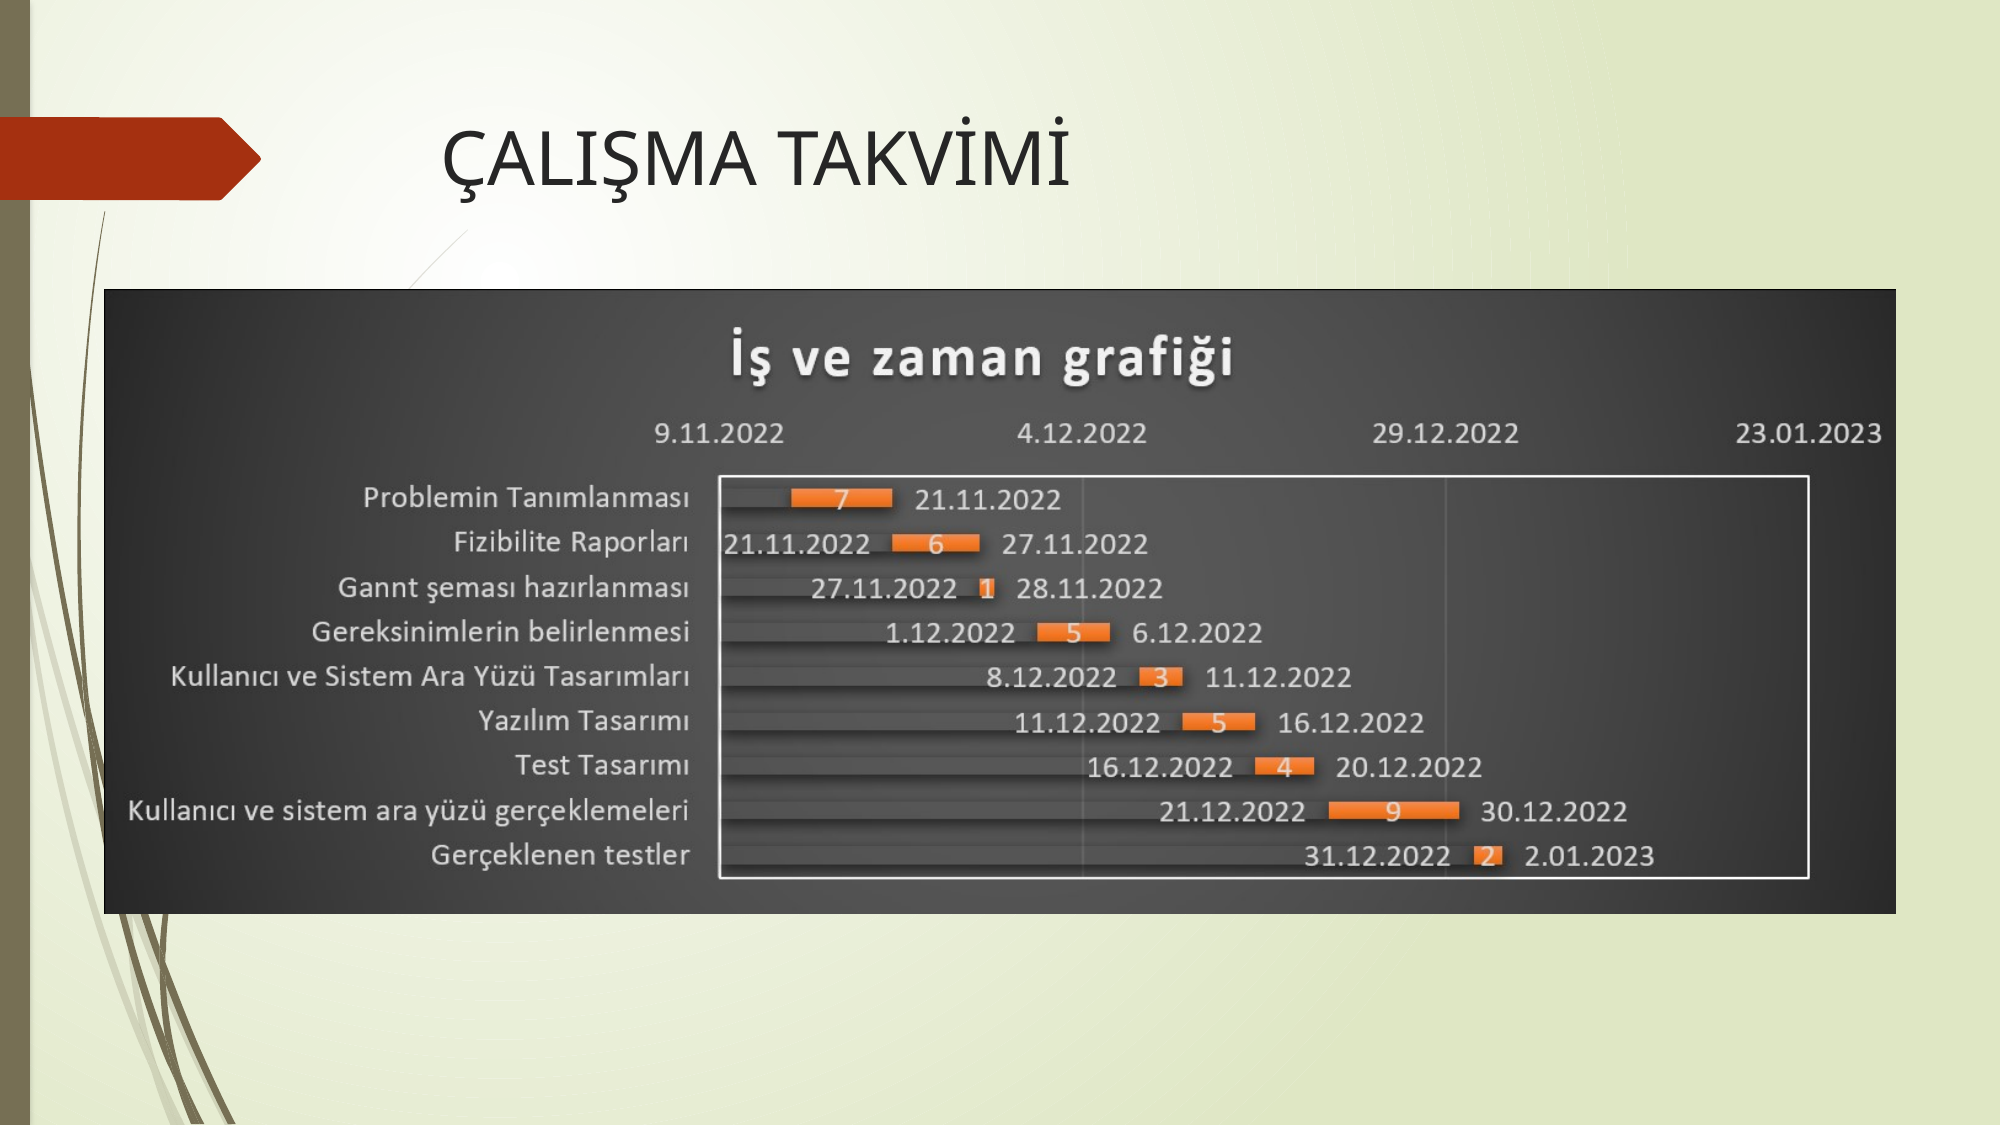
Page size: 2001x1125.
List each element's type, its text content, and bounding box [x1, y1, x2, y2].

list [103, 289, 1897, 914]
title ÇALIŞMA TAKVİMİ [425, 102, 1888, 289]
